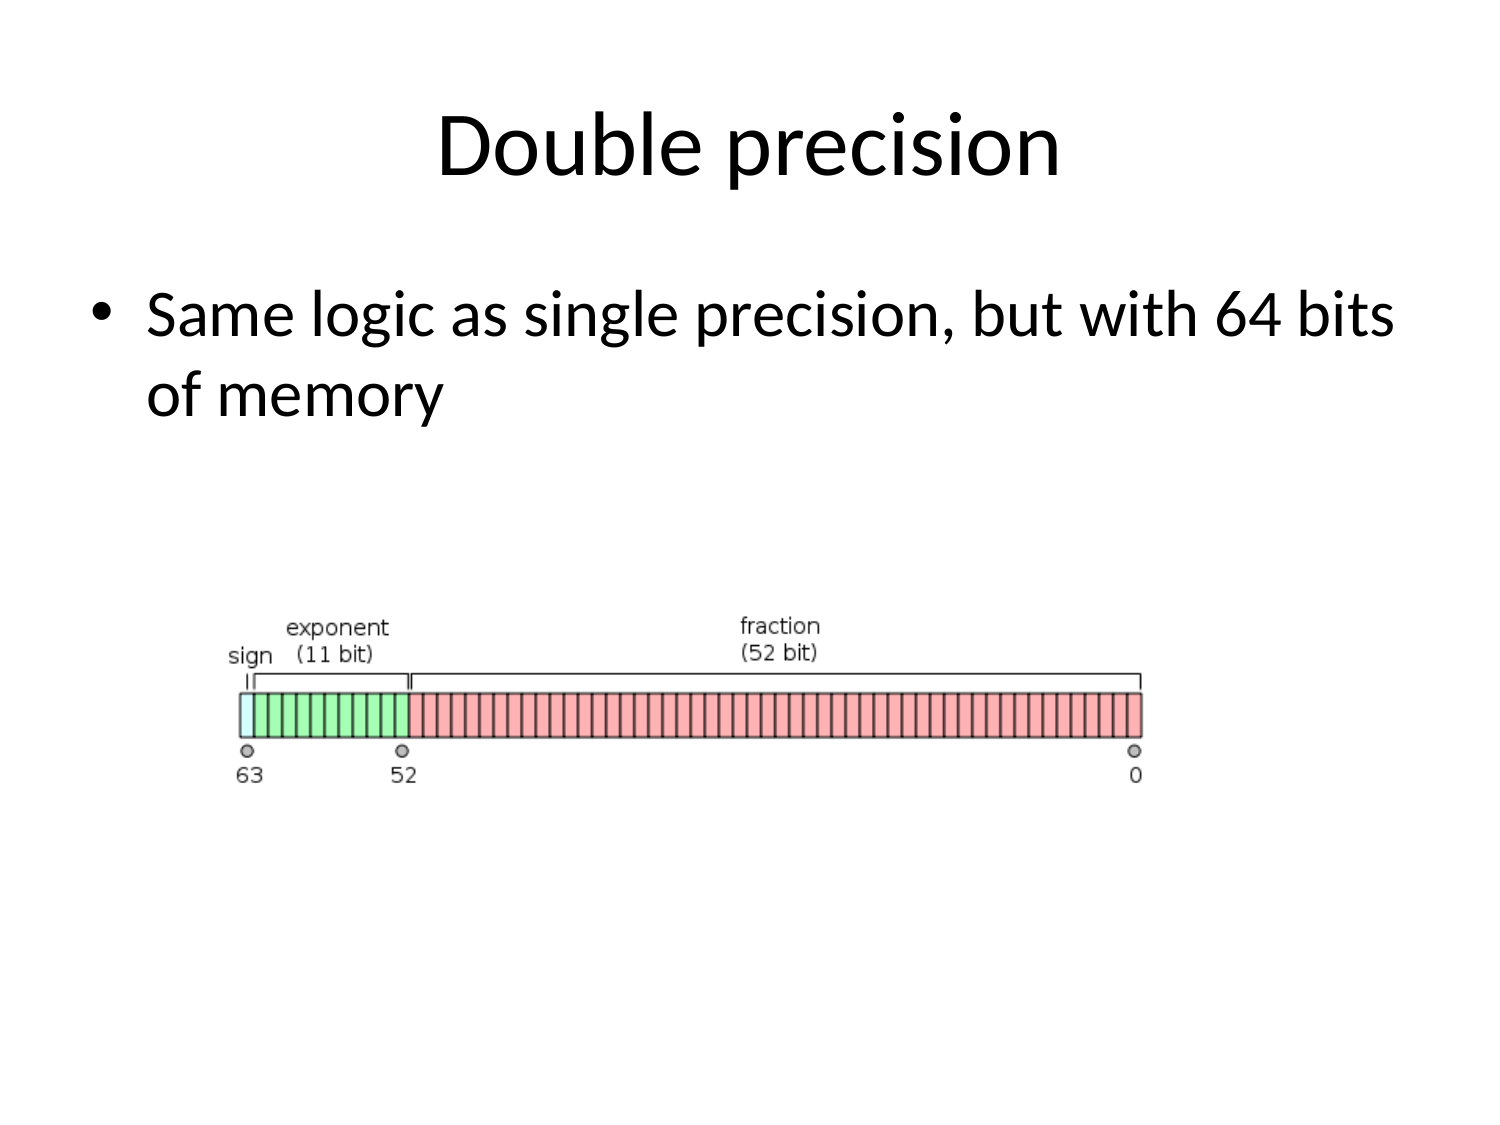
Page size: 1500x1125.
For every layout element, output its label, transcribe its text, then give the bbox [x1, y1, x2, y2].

title Double precision [75, 45, 1425, 233]
list Same logic as single precision, but with 64 bits of memory [75, 262, 1425, 1005]
picture [206, 609, 1173, 806]
